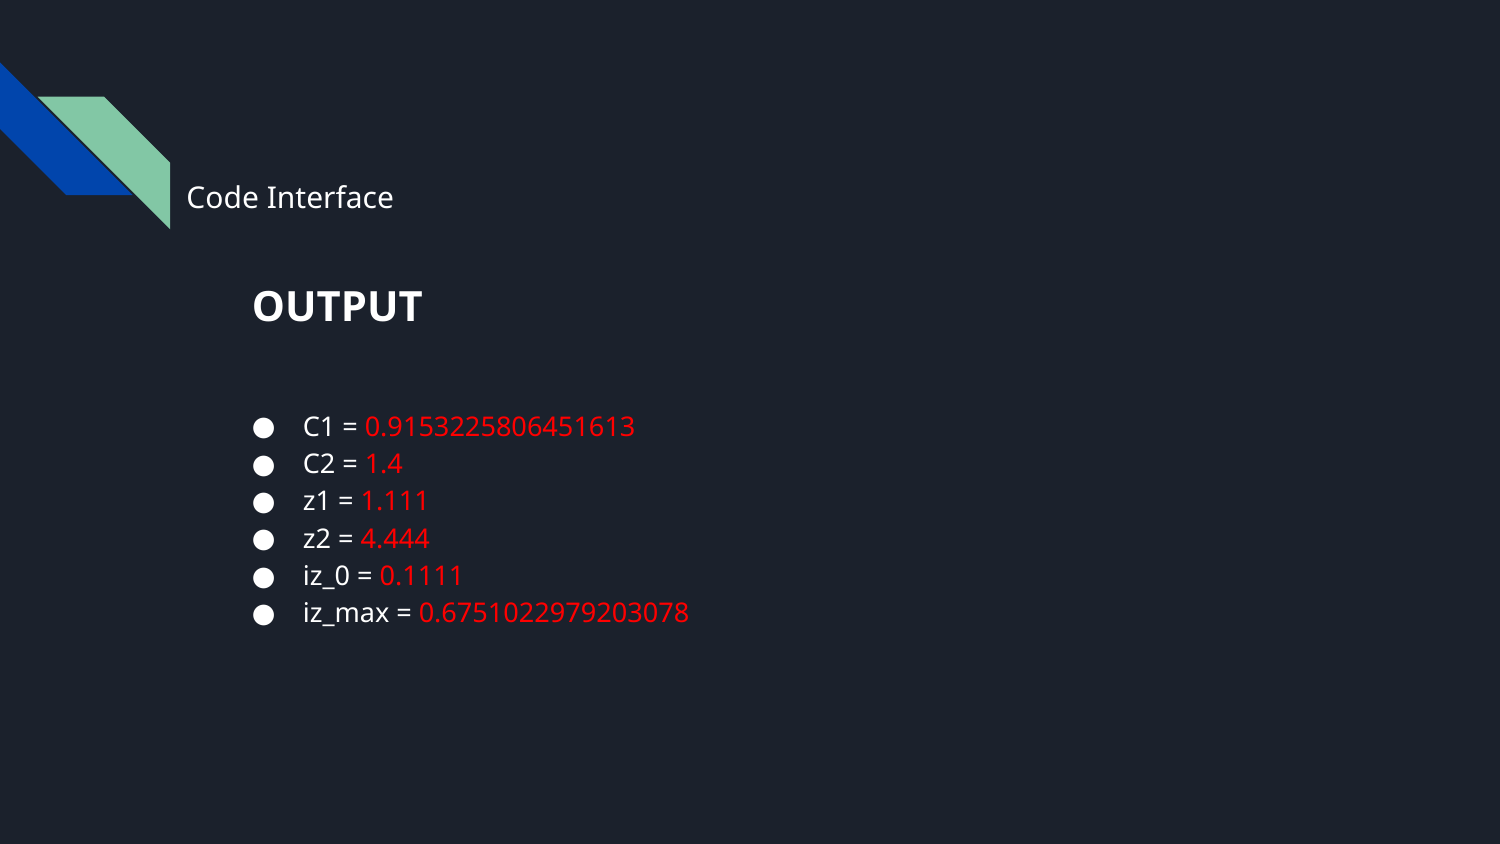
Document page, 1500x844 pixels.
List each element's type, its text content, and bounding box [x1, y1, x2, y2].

title Code Interface [171, 163, 1327, 230]
list OUTPUT C1 = 0.9153225806451613 C2 = 1.4 z1 = 1.111 z2 = 4.444 iz_0 = 0.1111 iz_max = 0.6751022979203078 [212, 257, 1368, 833]
